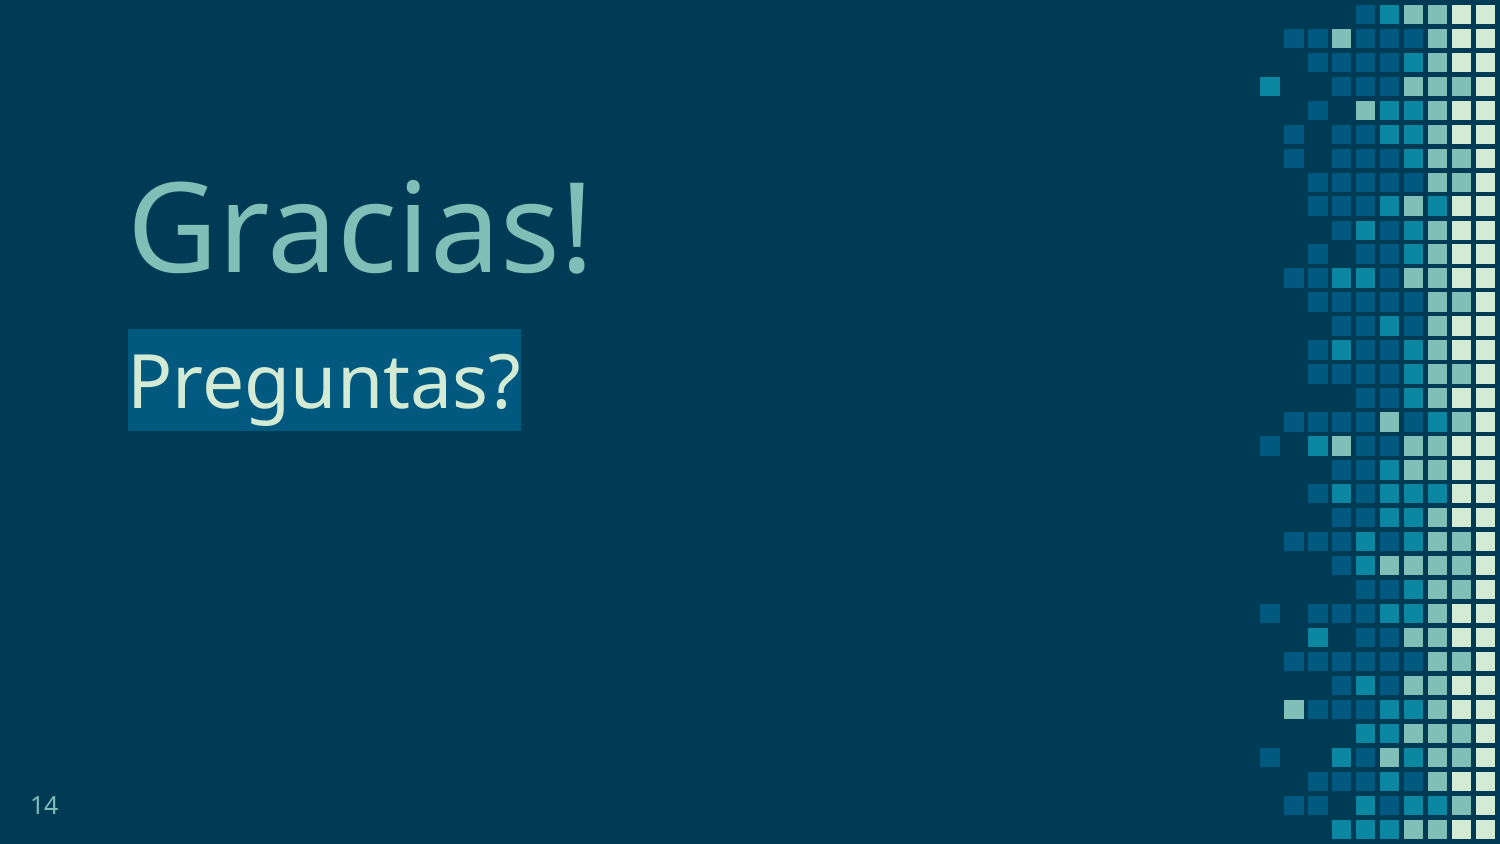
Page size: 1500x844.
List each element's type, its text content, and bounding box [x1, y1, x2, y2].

title Gracias! [112, 122, 911, 313]
slide_number ‹#› [15, 774, 105, 839]
subtitle Preguntas? [112, 319, 911, 448]
